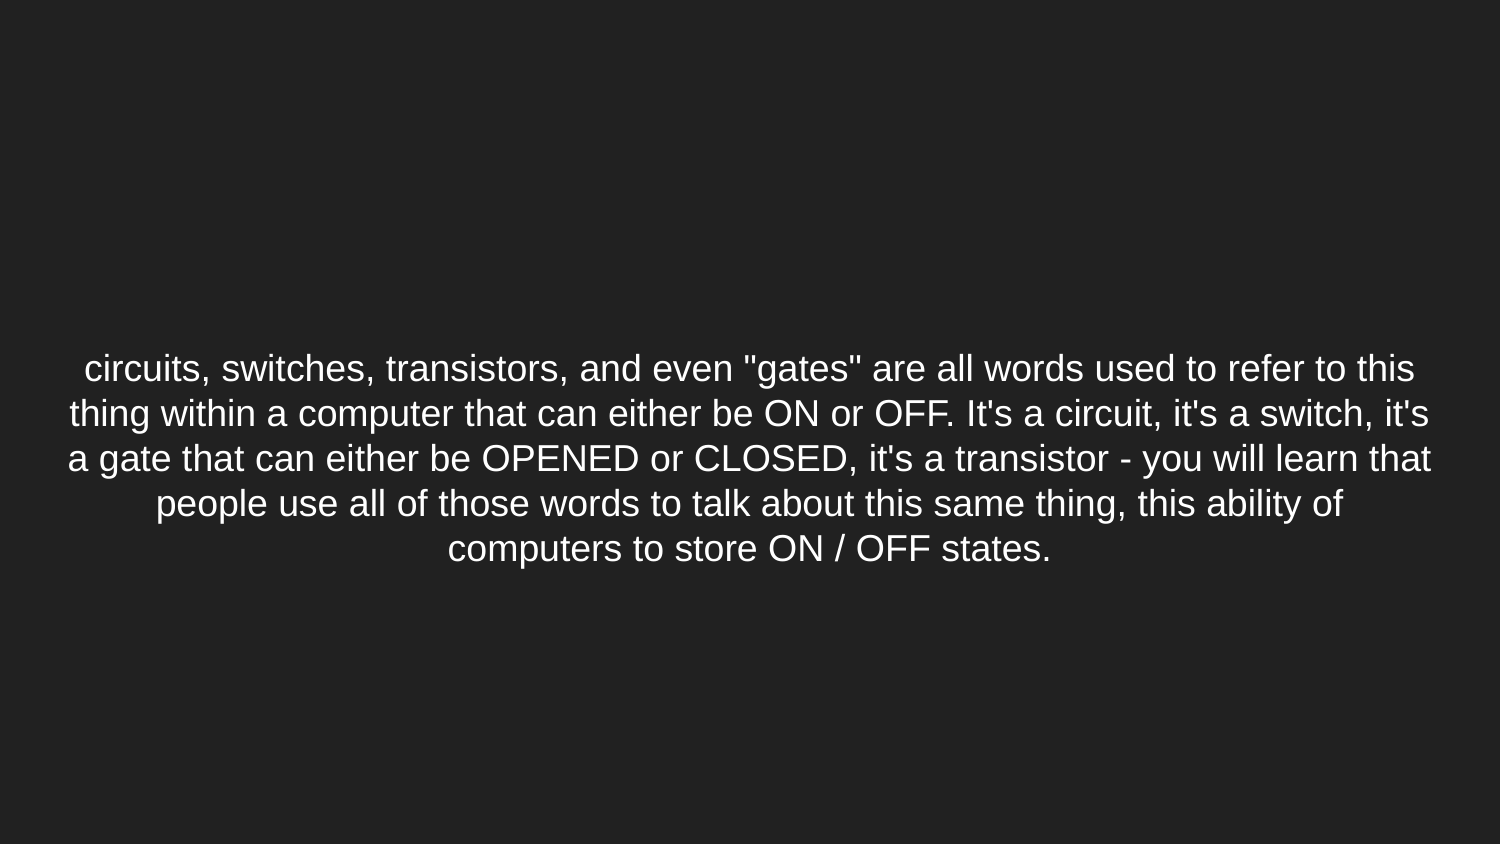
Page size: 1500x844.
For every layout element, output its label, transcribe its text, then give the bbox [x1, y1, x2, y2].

title circuits, switches, transistors, and even "gates" are all words used to refer to this thing within a computer that can either be ON or OFF. It's a circuit, it's a switch, it's a gate that can either be OPENED or CLOSED, it's a transistor - you will learn that people use all of those words to talk about this same thing, this ability of computers to store ON / OFF states. [51, 248, 1449, 664]
